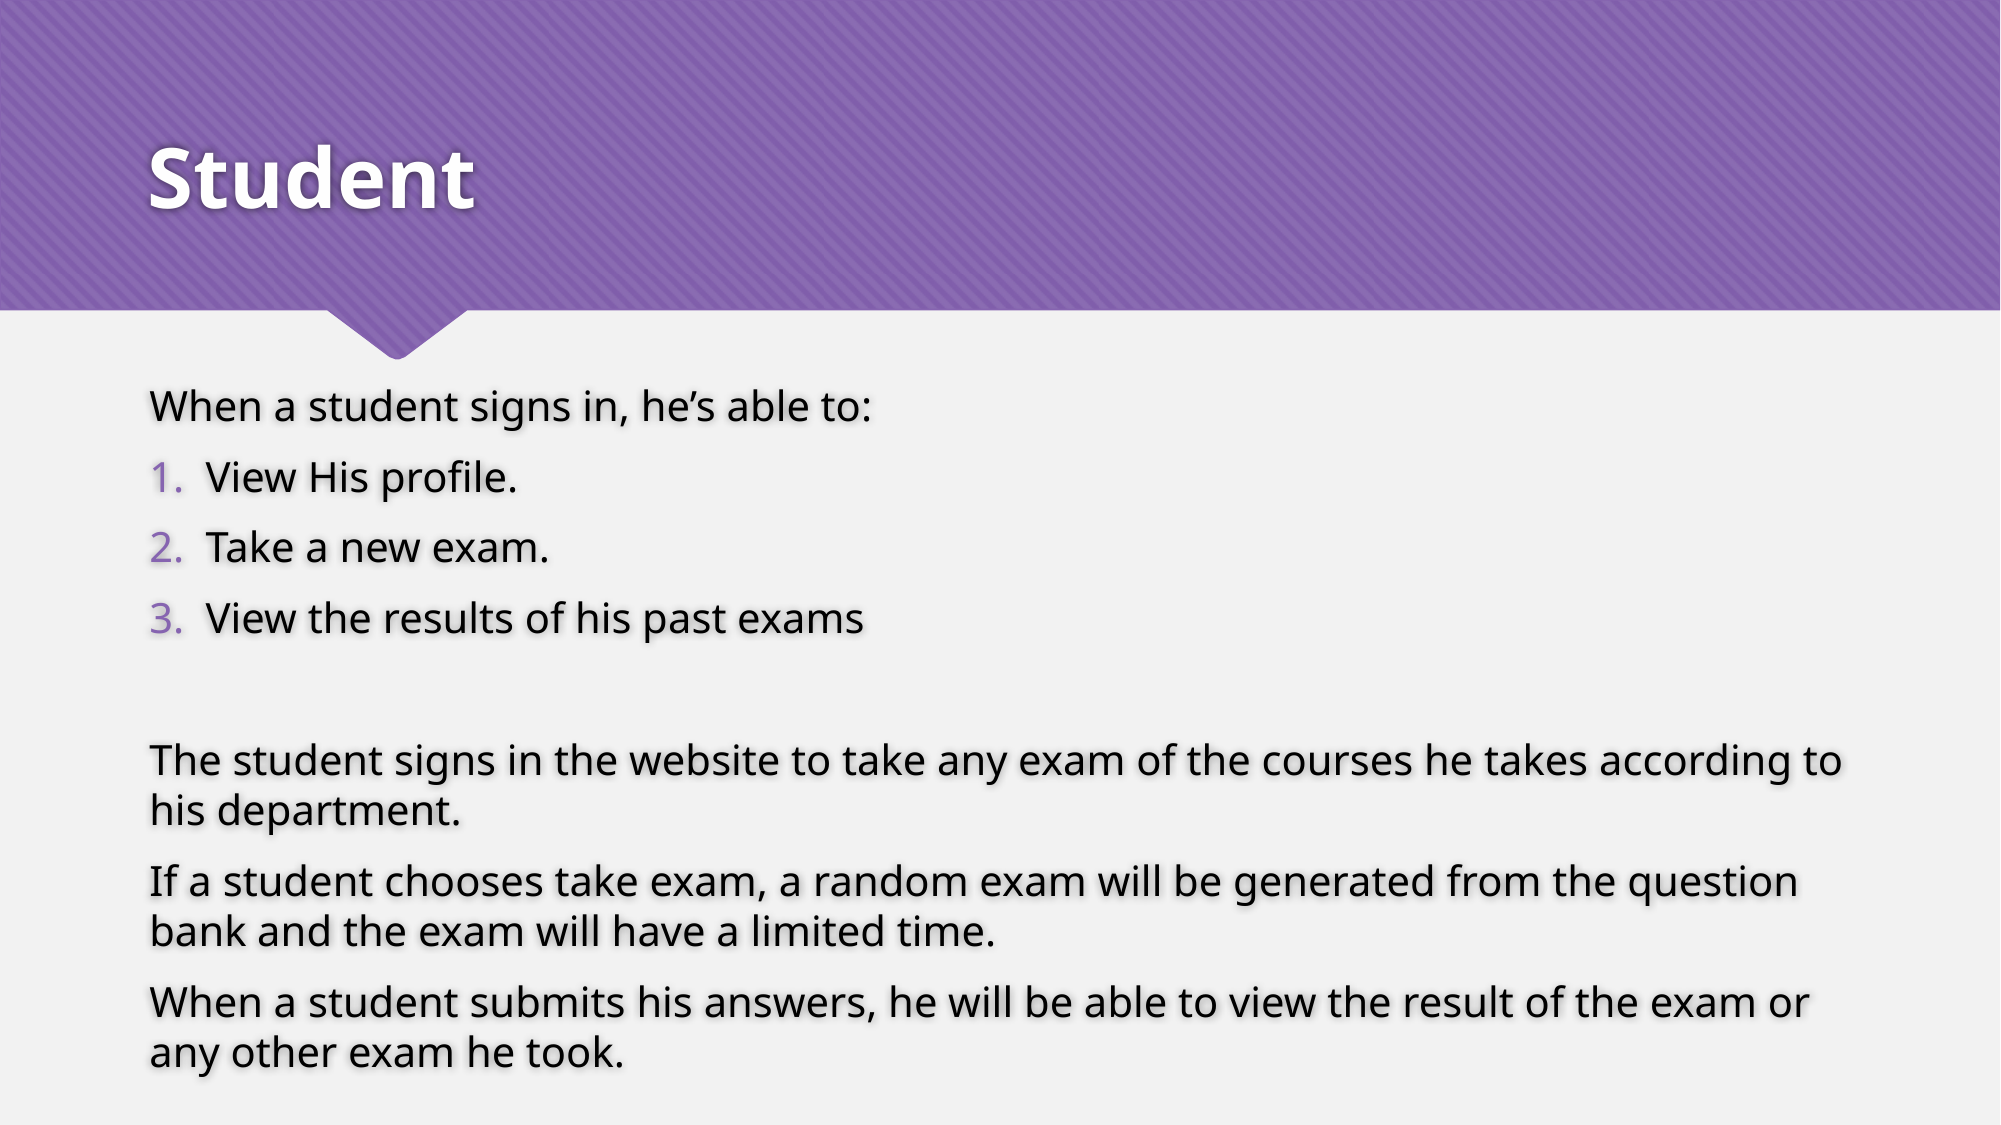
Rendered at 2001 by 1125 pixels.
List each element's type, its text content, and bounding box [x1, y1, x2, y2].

list When a student signs in, he’s able to: View His profile. Take a new exam. View the results of his past exams The student signs in the website to take any exam of the courses he takes according to his department. If a student chooses take exam, a random exam will be generated from the question bank and the exam will have a limited time. When a student submits his answers, he will be able to view the result of the exam or any other exam he took. [134, 364, 1866, 1091]
title Student [132, 73, 1868, 233]
